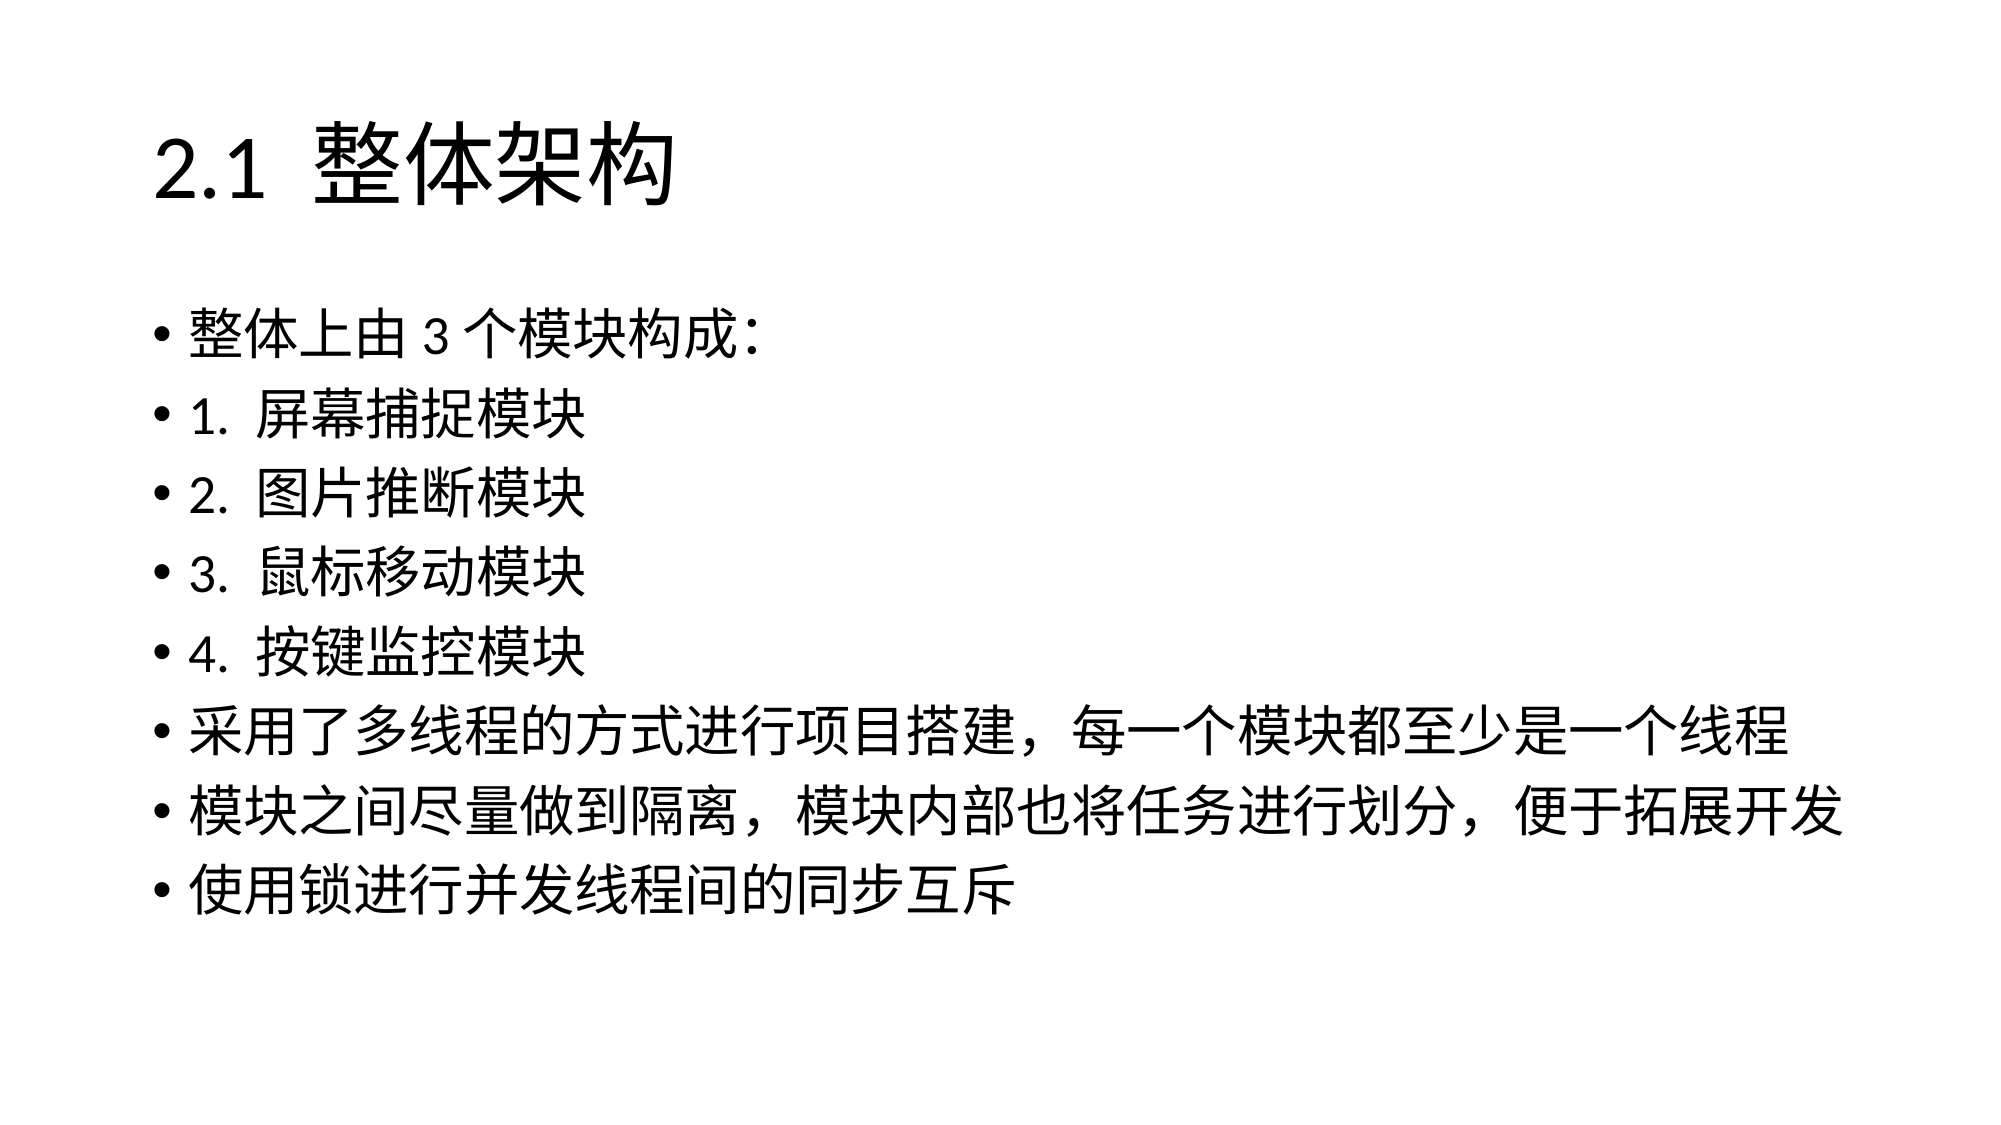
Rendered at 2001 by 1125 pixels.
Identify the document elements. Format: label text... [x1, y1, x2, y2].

list 整体上由3个模块构成： 1. 屏幕捕捉模块 2. 图片推断模块 3. 鼠标移动模块 4. 按键监控模块 采用了多线程的方式进行项目搭建，每一个模块都至少是一个线程 模块之间尽量做到隔离，模块内部也将任务进行划分，便于拓展开发 使用锁进行并发线程间的同步互斥 [137, 299, 1863, 1014]
title 2.1 整体架构 [137, 59, 1863, 278]
